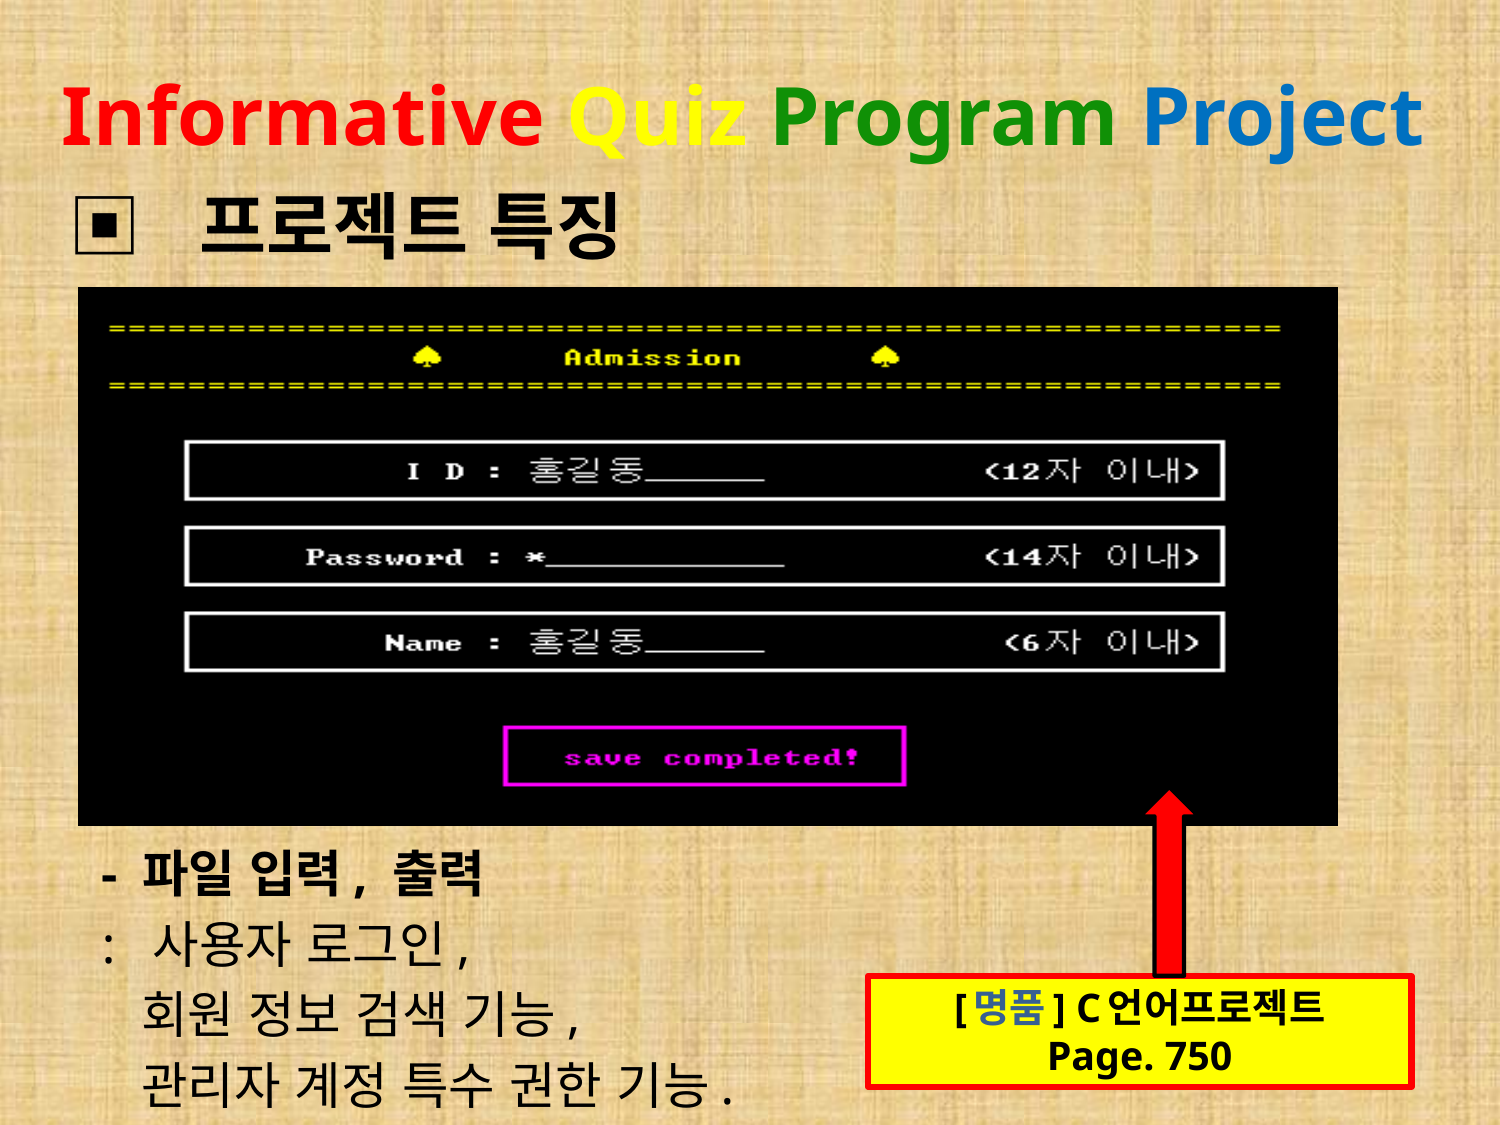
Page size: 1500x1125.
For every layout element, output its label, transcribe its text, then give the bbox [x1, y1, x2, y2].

text_box ▣ 프로젝트 특징 [53, 172, 1447, 279]
text_box [명품] C언어프로젝트 Page. 750 [868, 975, 1412, 1087]
text_box [1152, 833, 1187, 978]
title Informative Quiz Program Project [4, 19, 1483, 207]
picture [0, 0, 1500, 1125]
list - 파일 입력, 출력 : 사용자 로그인, 회원 정보 검색 기능, 관리자 계정 특수 권한 기능. [86, 834, 1481, 1125]
